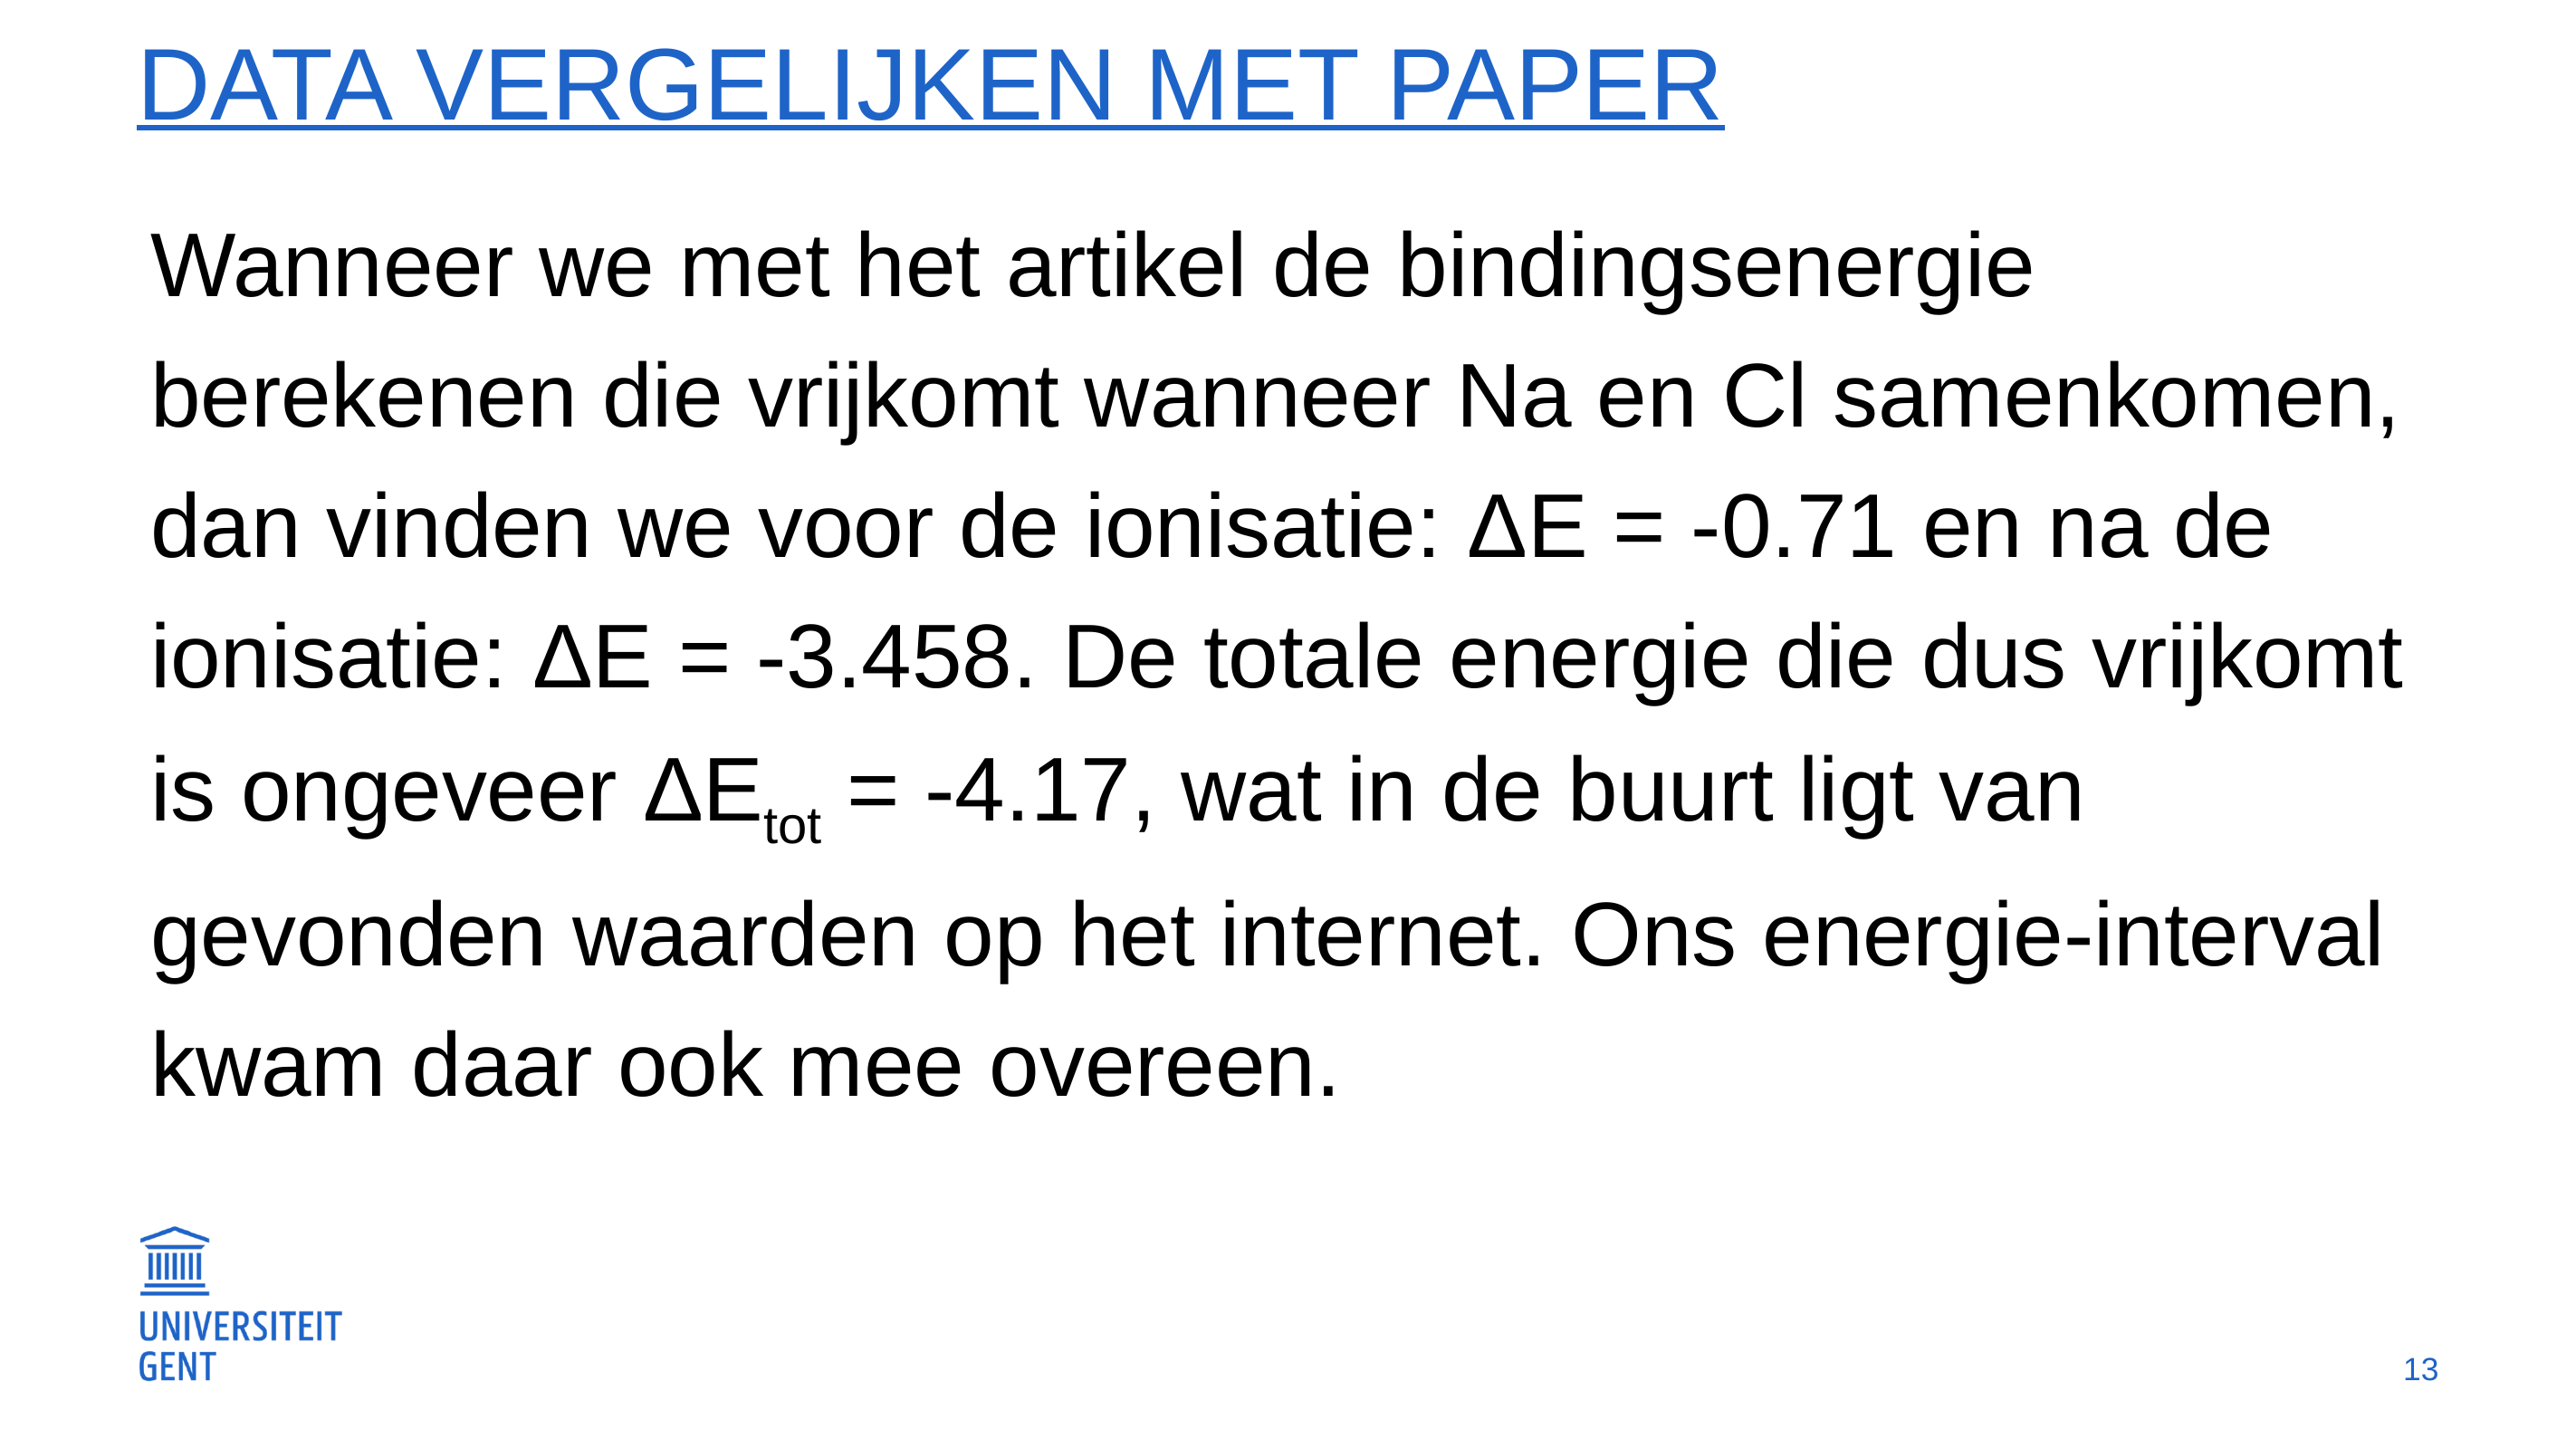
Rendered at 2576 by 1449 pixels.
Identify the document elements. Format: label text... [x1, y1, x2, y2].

slide_number 13 [2315, 1329, 2453, 1407]
picture [72, 1174, 415, 1449]
list Wanneer we met het artikel de bindingsenergie berekenen die vrijkomt wanneer Na en Cl samenkomen, dan vinden we voor de ionisatie: ΔE = -0.71 en na de ionisatie: ΔE = -3.458. De totale energie die dus vrijkomt is ongeveer ΔEtot = -4.17, wat in de buurt ligt van gevonden waarden op het internet. Ons energie-interval kwam daar ook mee overeen. [124, 177, 2456, 1173]
title Data vergelijken met paper [123, 20, 2456, 149]
